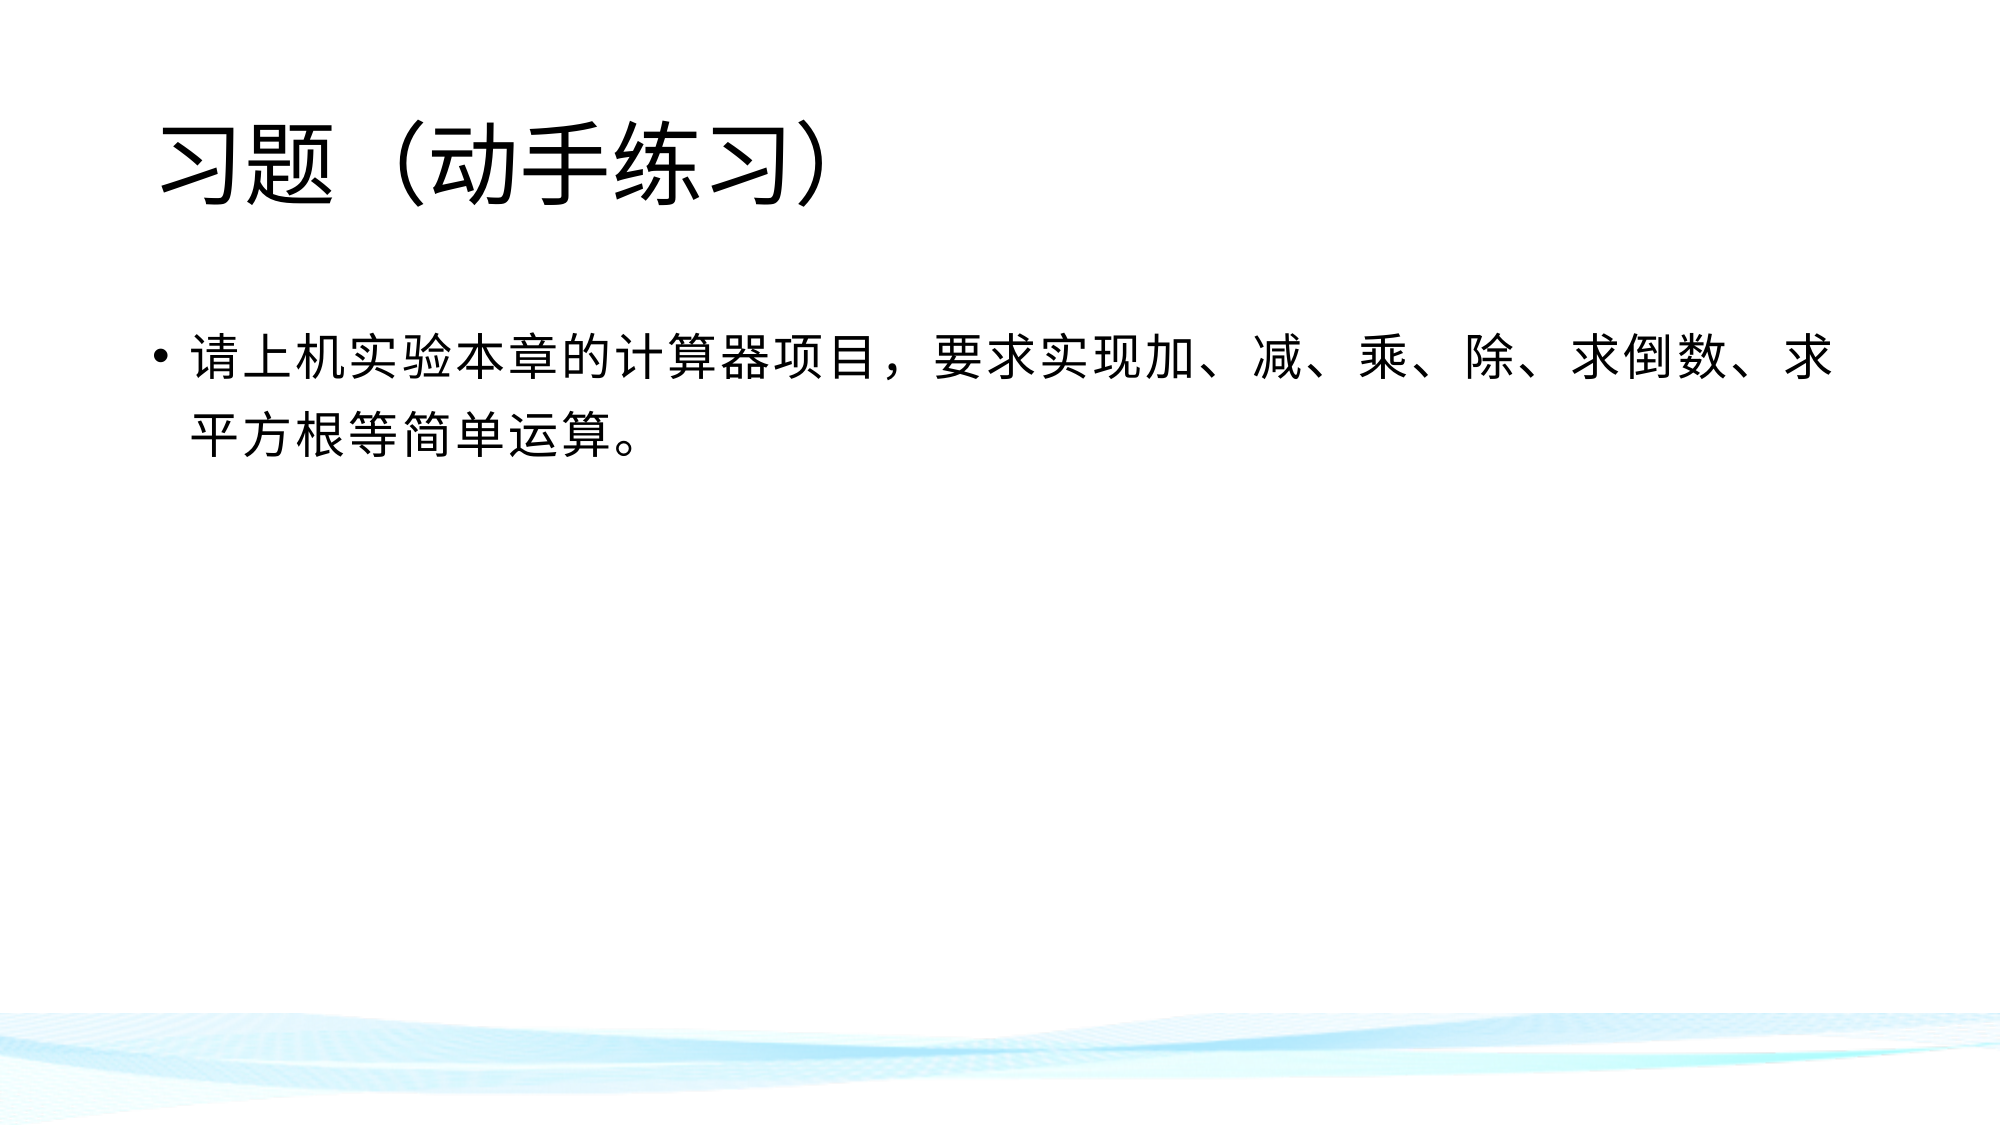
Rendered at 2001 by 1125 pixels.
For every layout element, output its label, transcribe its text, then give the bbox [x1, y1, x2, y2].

text_box 习题（动手练习） [137, 59, 1863, 278]
text_box 请上机实验本章的计算器项目，要求实现加、减、乘、除、求倒数、求平方根等简单运算。 [137, 299, 1863, 1013]
picture [0, 1013, 2000, 1125]
